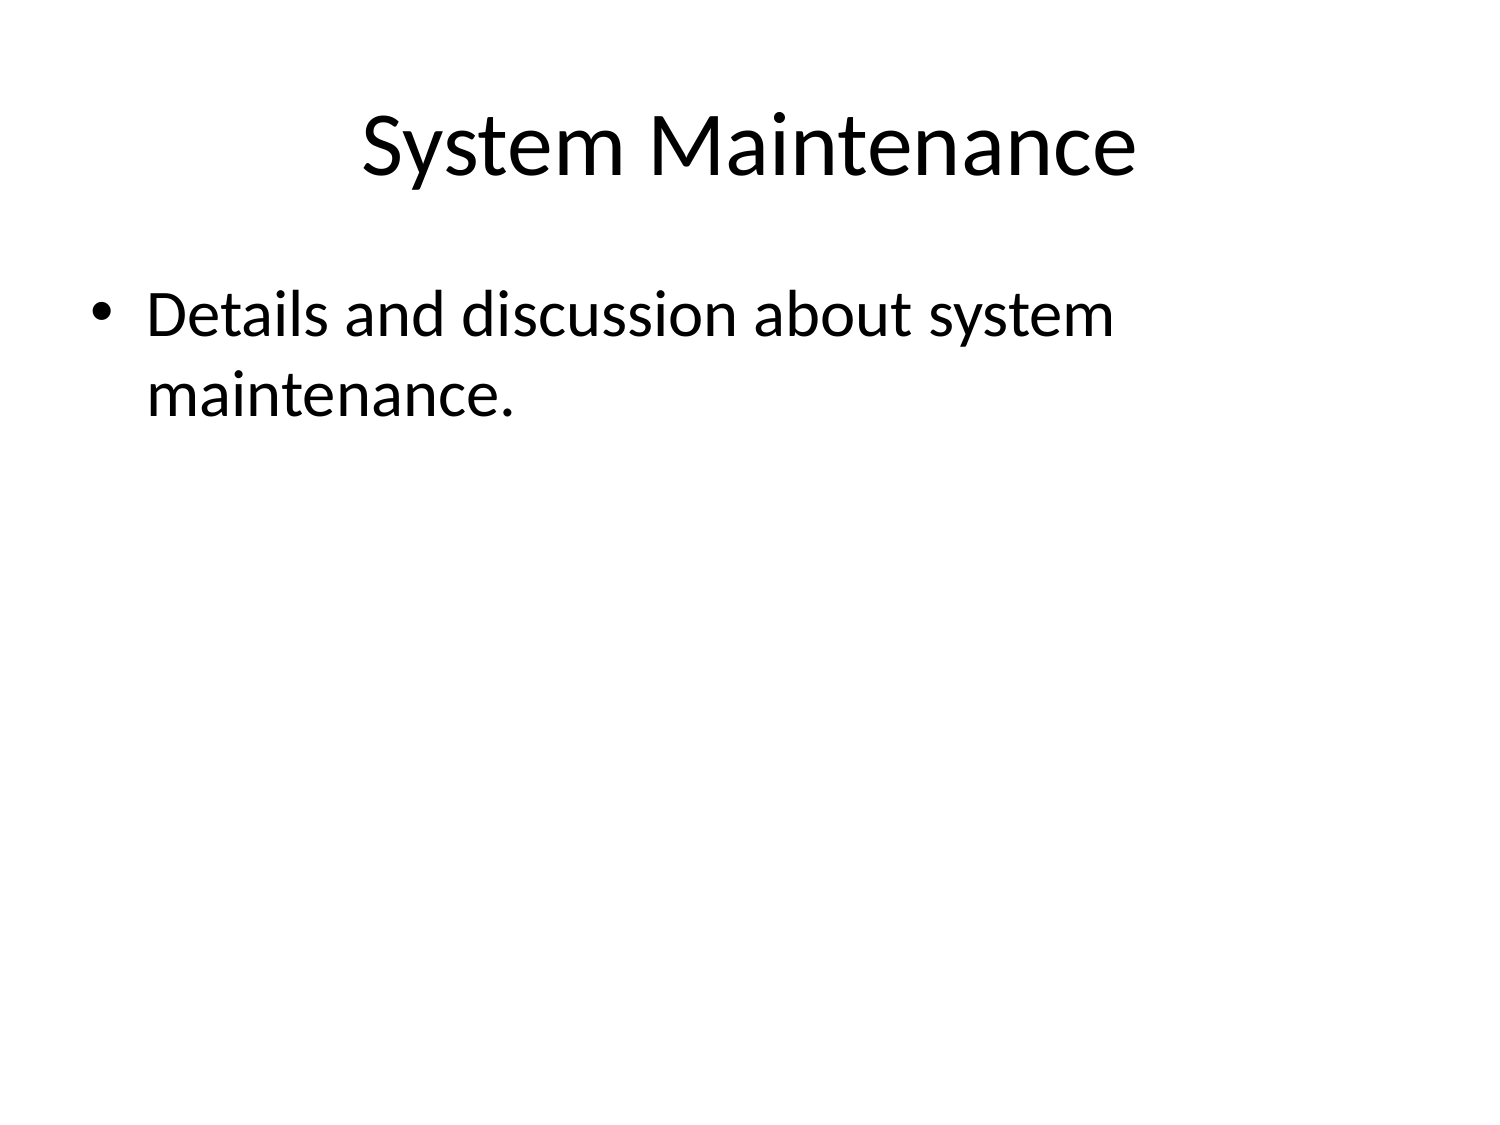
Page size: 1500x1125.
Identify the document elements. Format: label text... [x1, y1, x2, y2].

list Details and discussion about system maintenance. [75, 262, 1425, 1005]
title System Maintenance [75, 45, 1425, 233]
